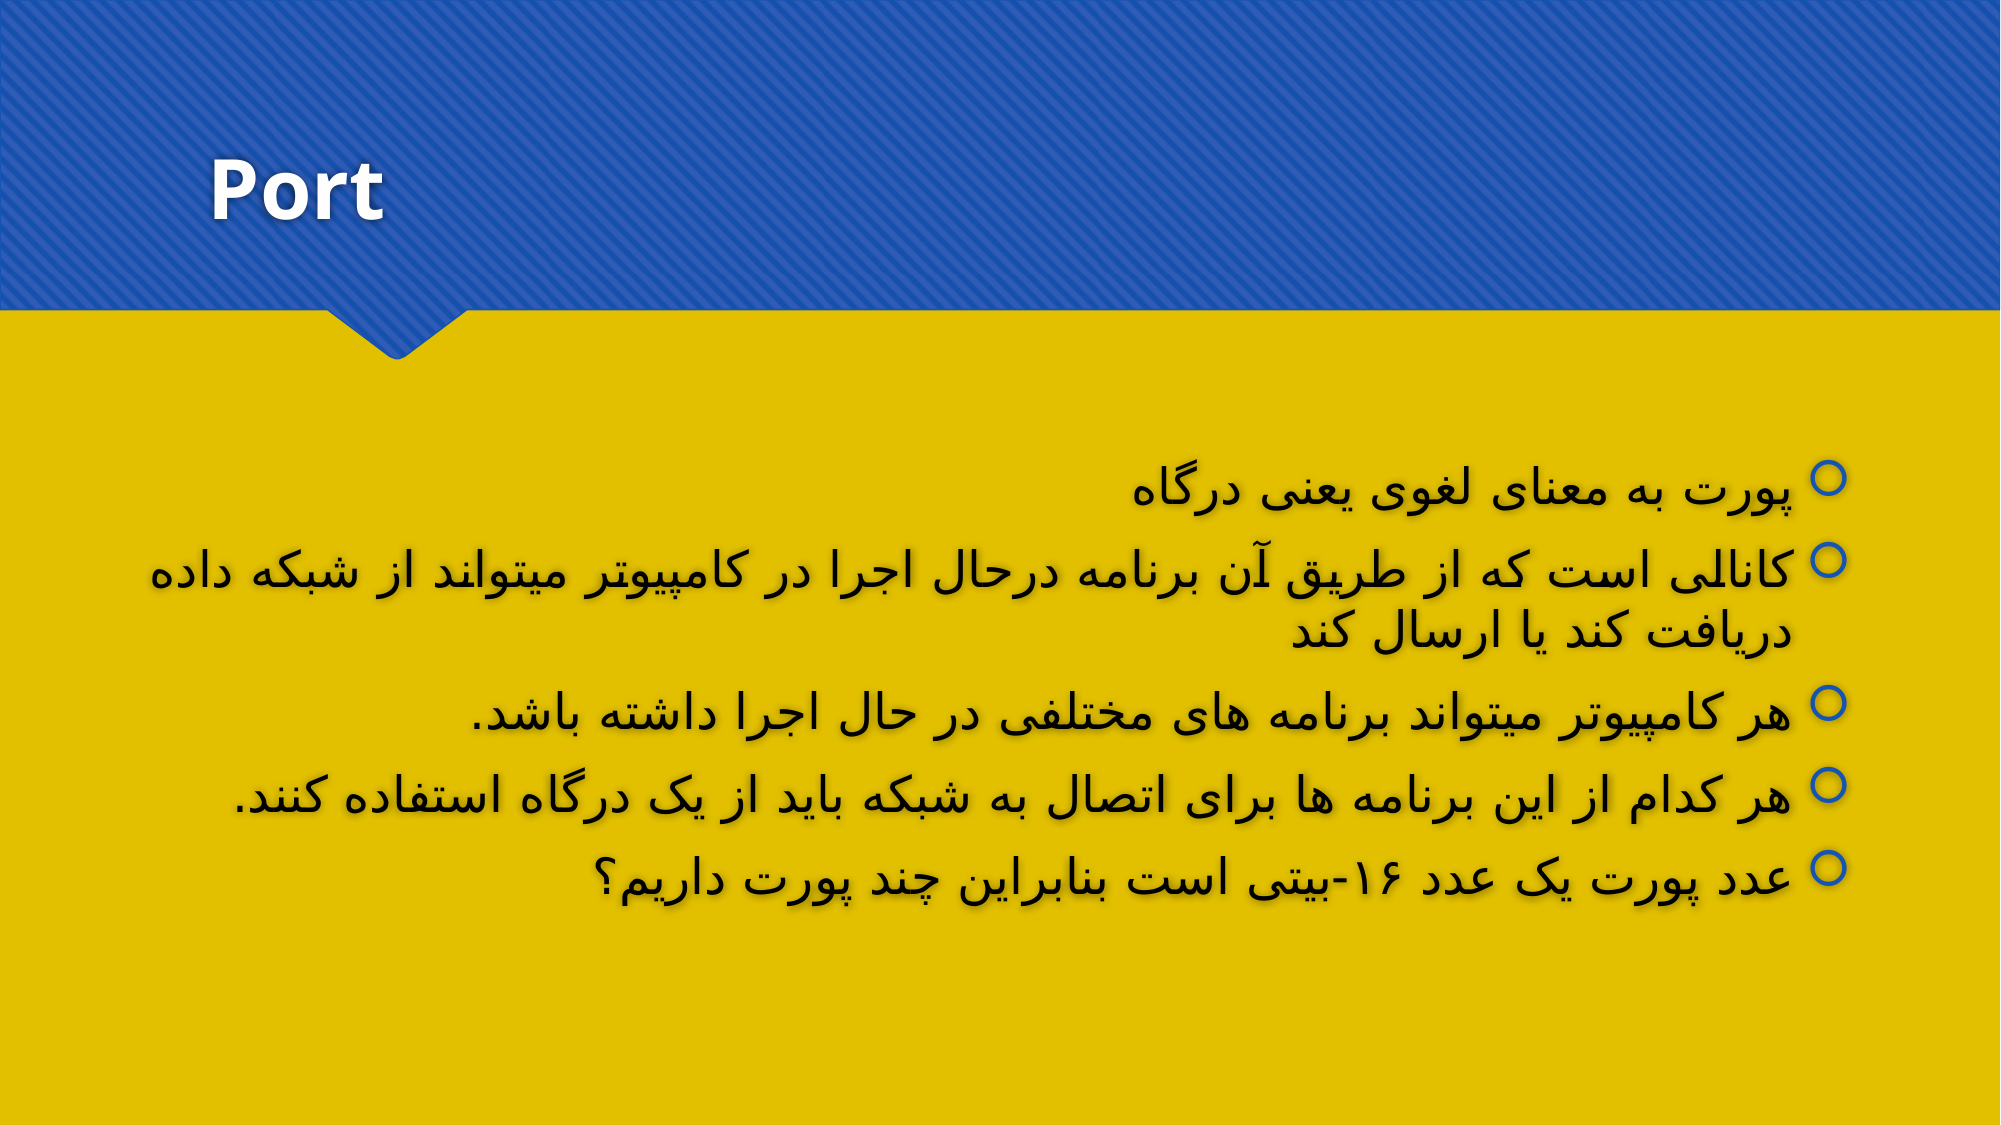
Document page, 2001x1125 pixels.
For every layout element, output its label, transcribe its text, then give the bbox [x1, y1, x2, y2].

list پورت به معنای لغوی یعنی درگاه کانالی است که از طریق آن برنامه درحال اجرا در کامپیوتر میتواند از شبکه داده دریافت کند یا ارسال کند هر کامپیوتر میتواند برنامه های مختلفی در حال اجرا داشته باشد. هر کدام از این برنامه ها برای اتصال به شبکه باید از یک درگاه استفاده کنند. عدد پورت یک عدد ۱۶-بیتی است بنابراین چند پورت داریم؟ [134, 364, 1866, 962]
title Port [192, 84, 1928, 244]
